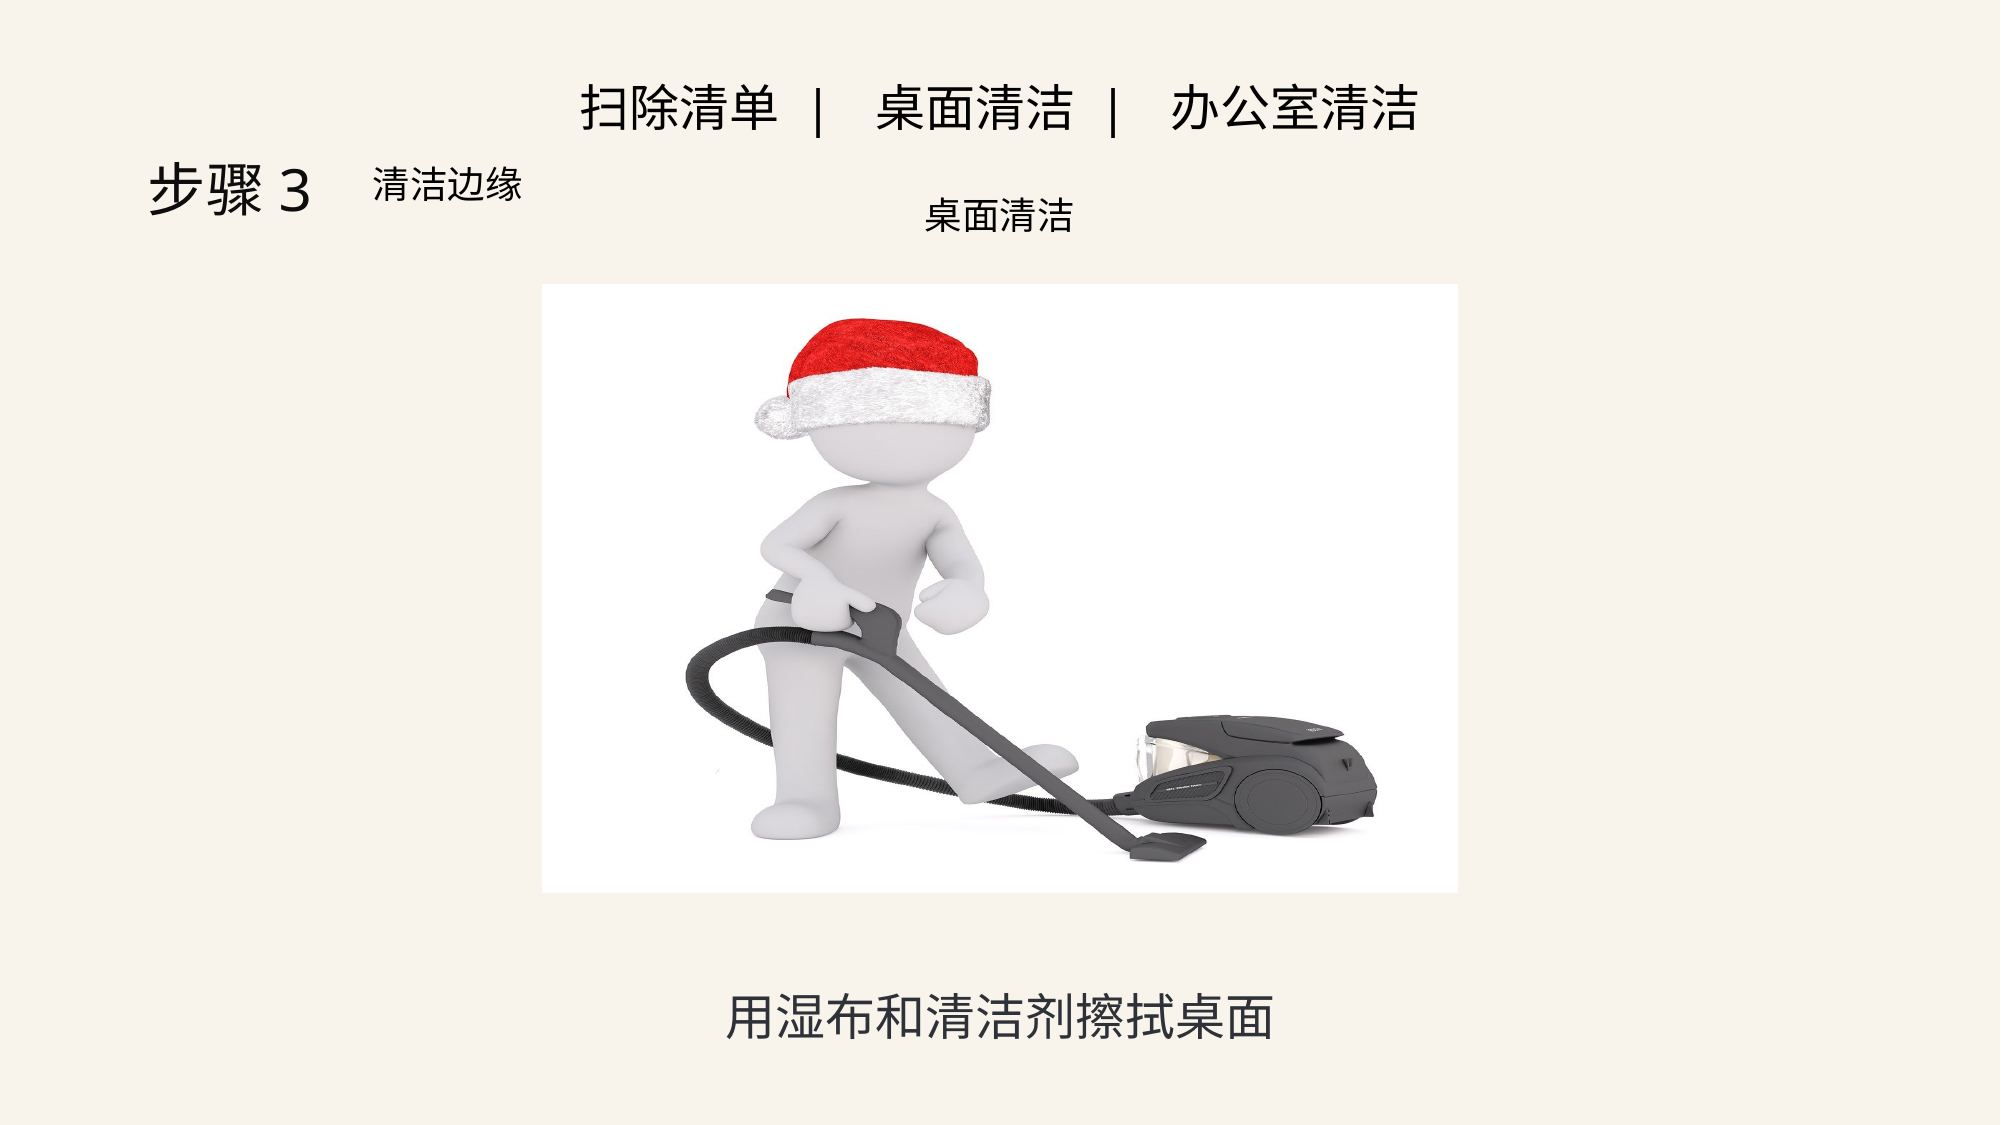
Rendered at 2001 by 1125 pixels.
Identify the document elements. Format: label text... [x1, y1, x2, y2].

text_box 扫除清单 | 桌面清洁 | 办公室清洁 [357, 69, 1643, 145]
text_box 步骤3 [133, 145, 358, 230]
text_box 用湿布和清洁剂擦拭桌面 [142, 978, 1858, 1053]
text_box 桌面清洁 [730, 184, 1270, 245]
picture [542, 284, 1458, 893]
text_box 清洁边缘 [357, 153, 710, 214]
